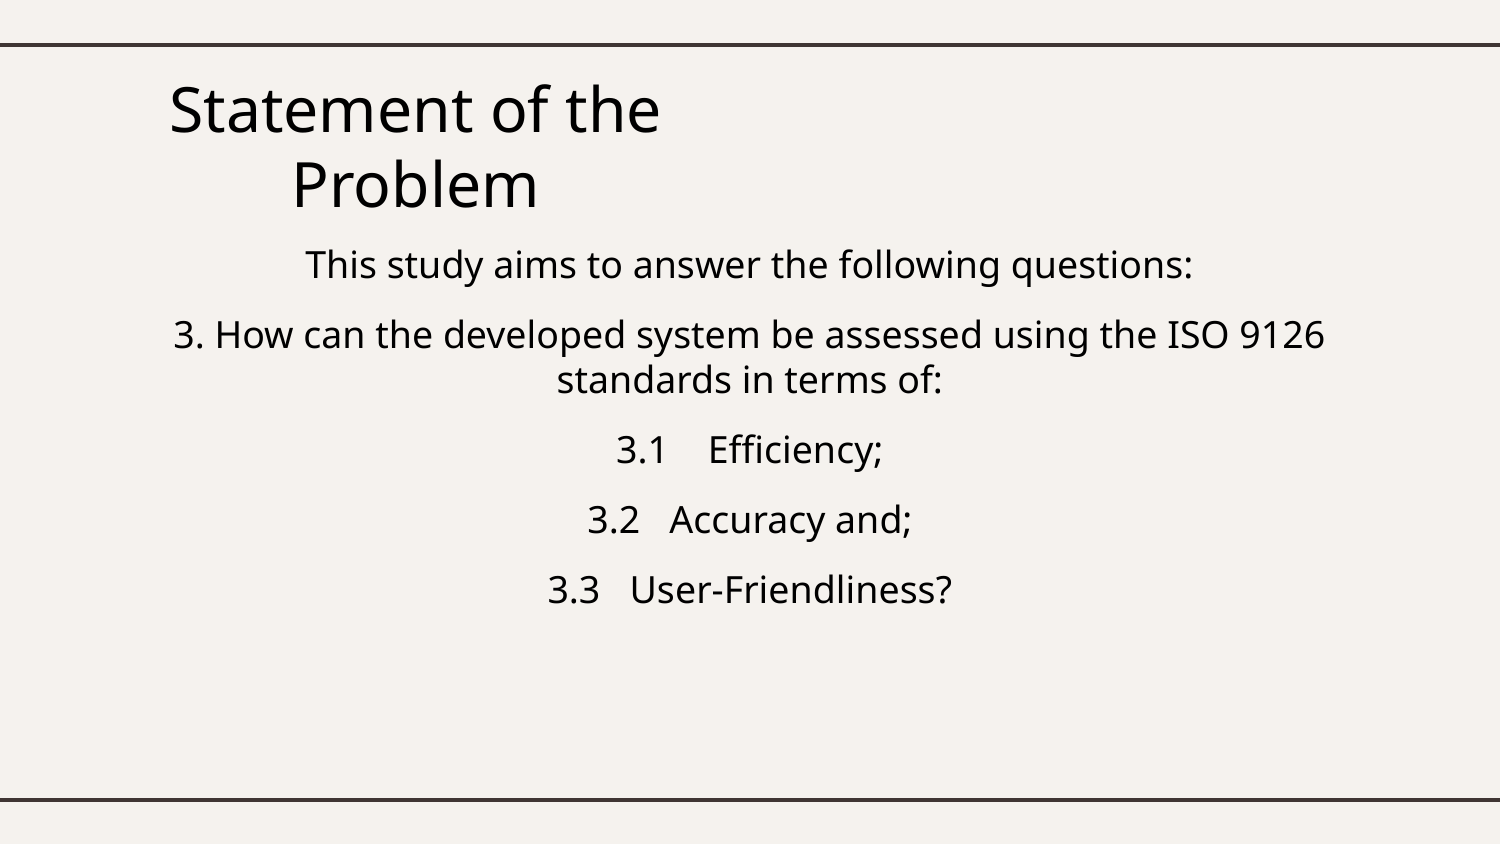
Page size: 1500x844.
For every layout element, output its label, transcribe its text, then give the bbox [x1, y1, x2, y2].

subtitle This study aims to answer the following questions: 3. How can the developed system be assessed using the ISO 9126 standards in terms of: 3.1 Efficiency; 3.2 Accuracy and; 3.3 User-Friendliness? [152, 226, 1348, 390]
title Statement of the Problem [61, 54, 771, 137]
